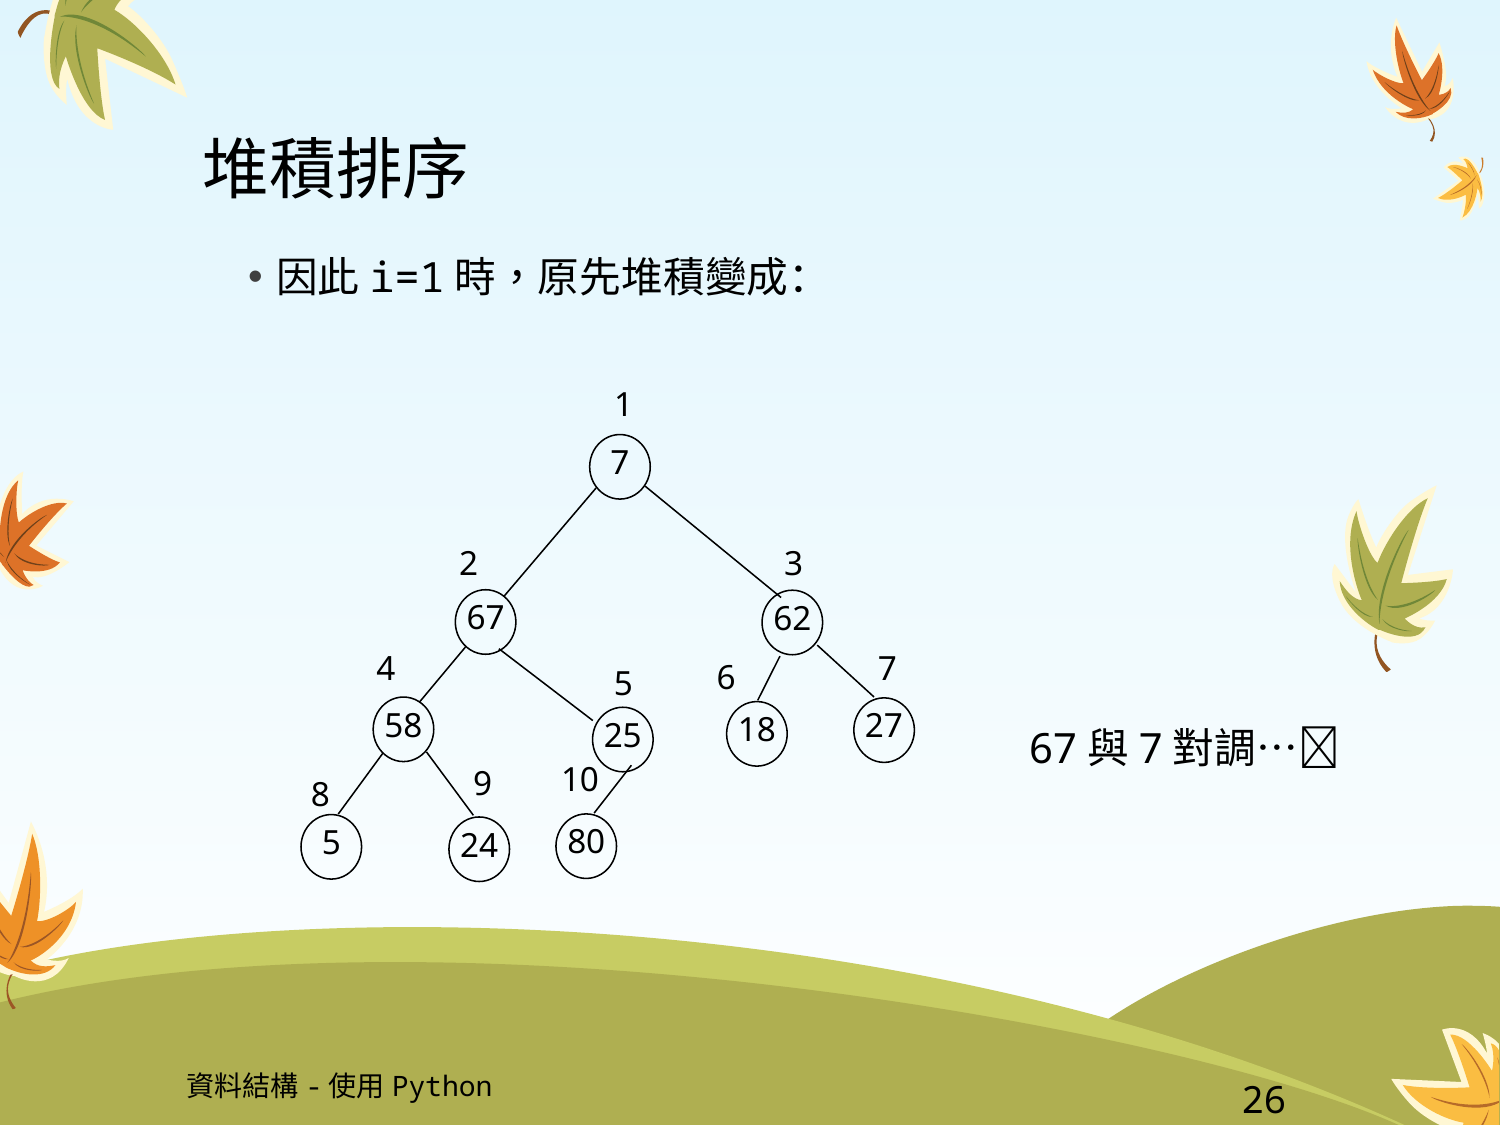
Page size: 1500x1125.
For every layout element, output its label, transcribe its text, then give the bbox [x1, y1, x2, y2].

text_box 67與7對調… [1005, 714, 1364, 780]
title 堆積排序 [187, 12, 1312, 216]
slide_number 26 [1222, 1082, 1302, 1122]
footer 資料結構-使用Python [171, 1065, 1031, 1105]
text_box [300, 385, 940, 882]
list 因此i=1時，原先堆積變成： [188, 243, 1312, 925]
